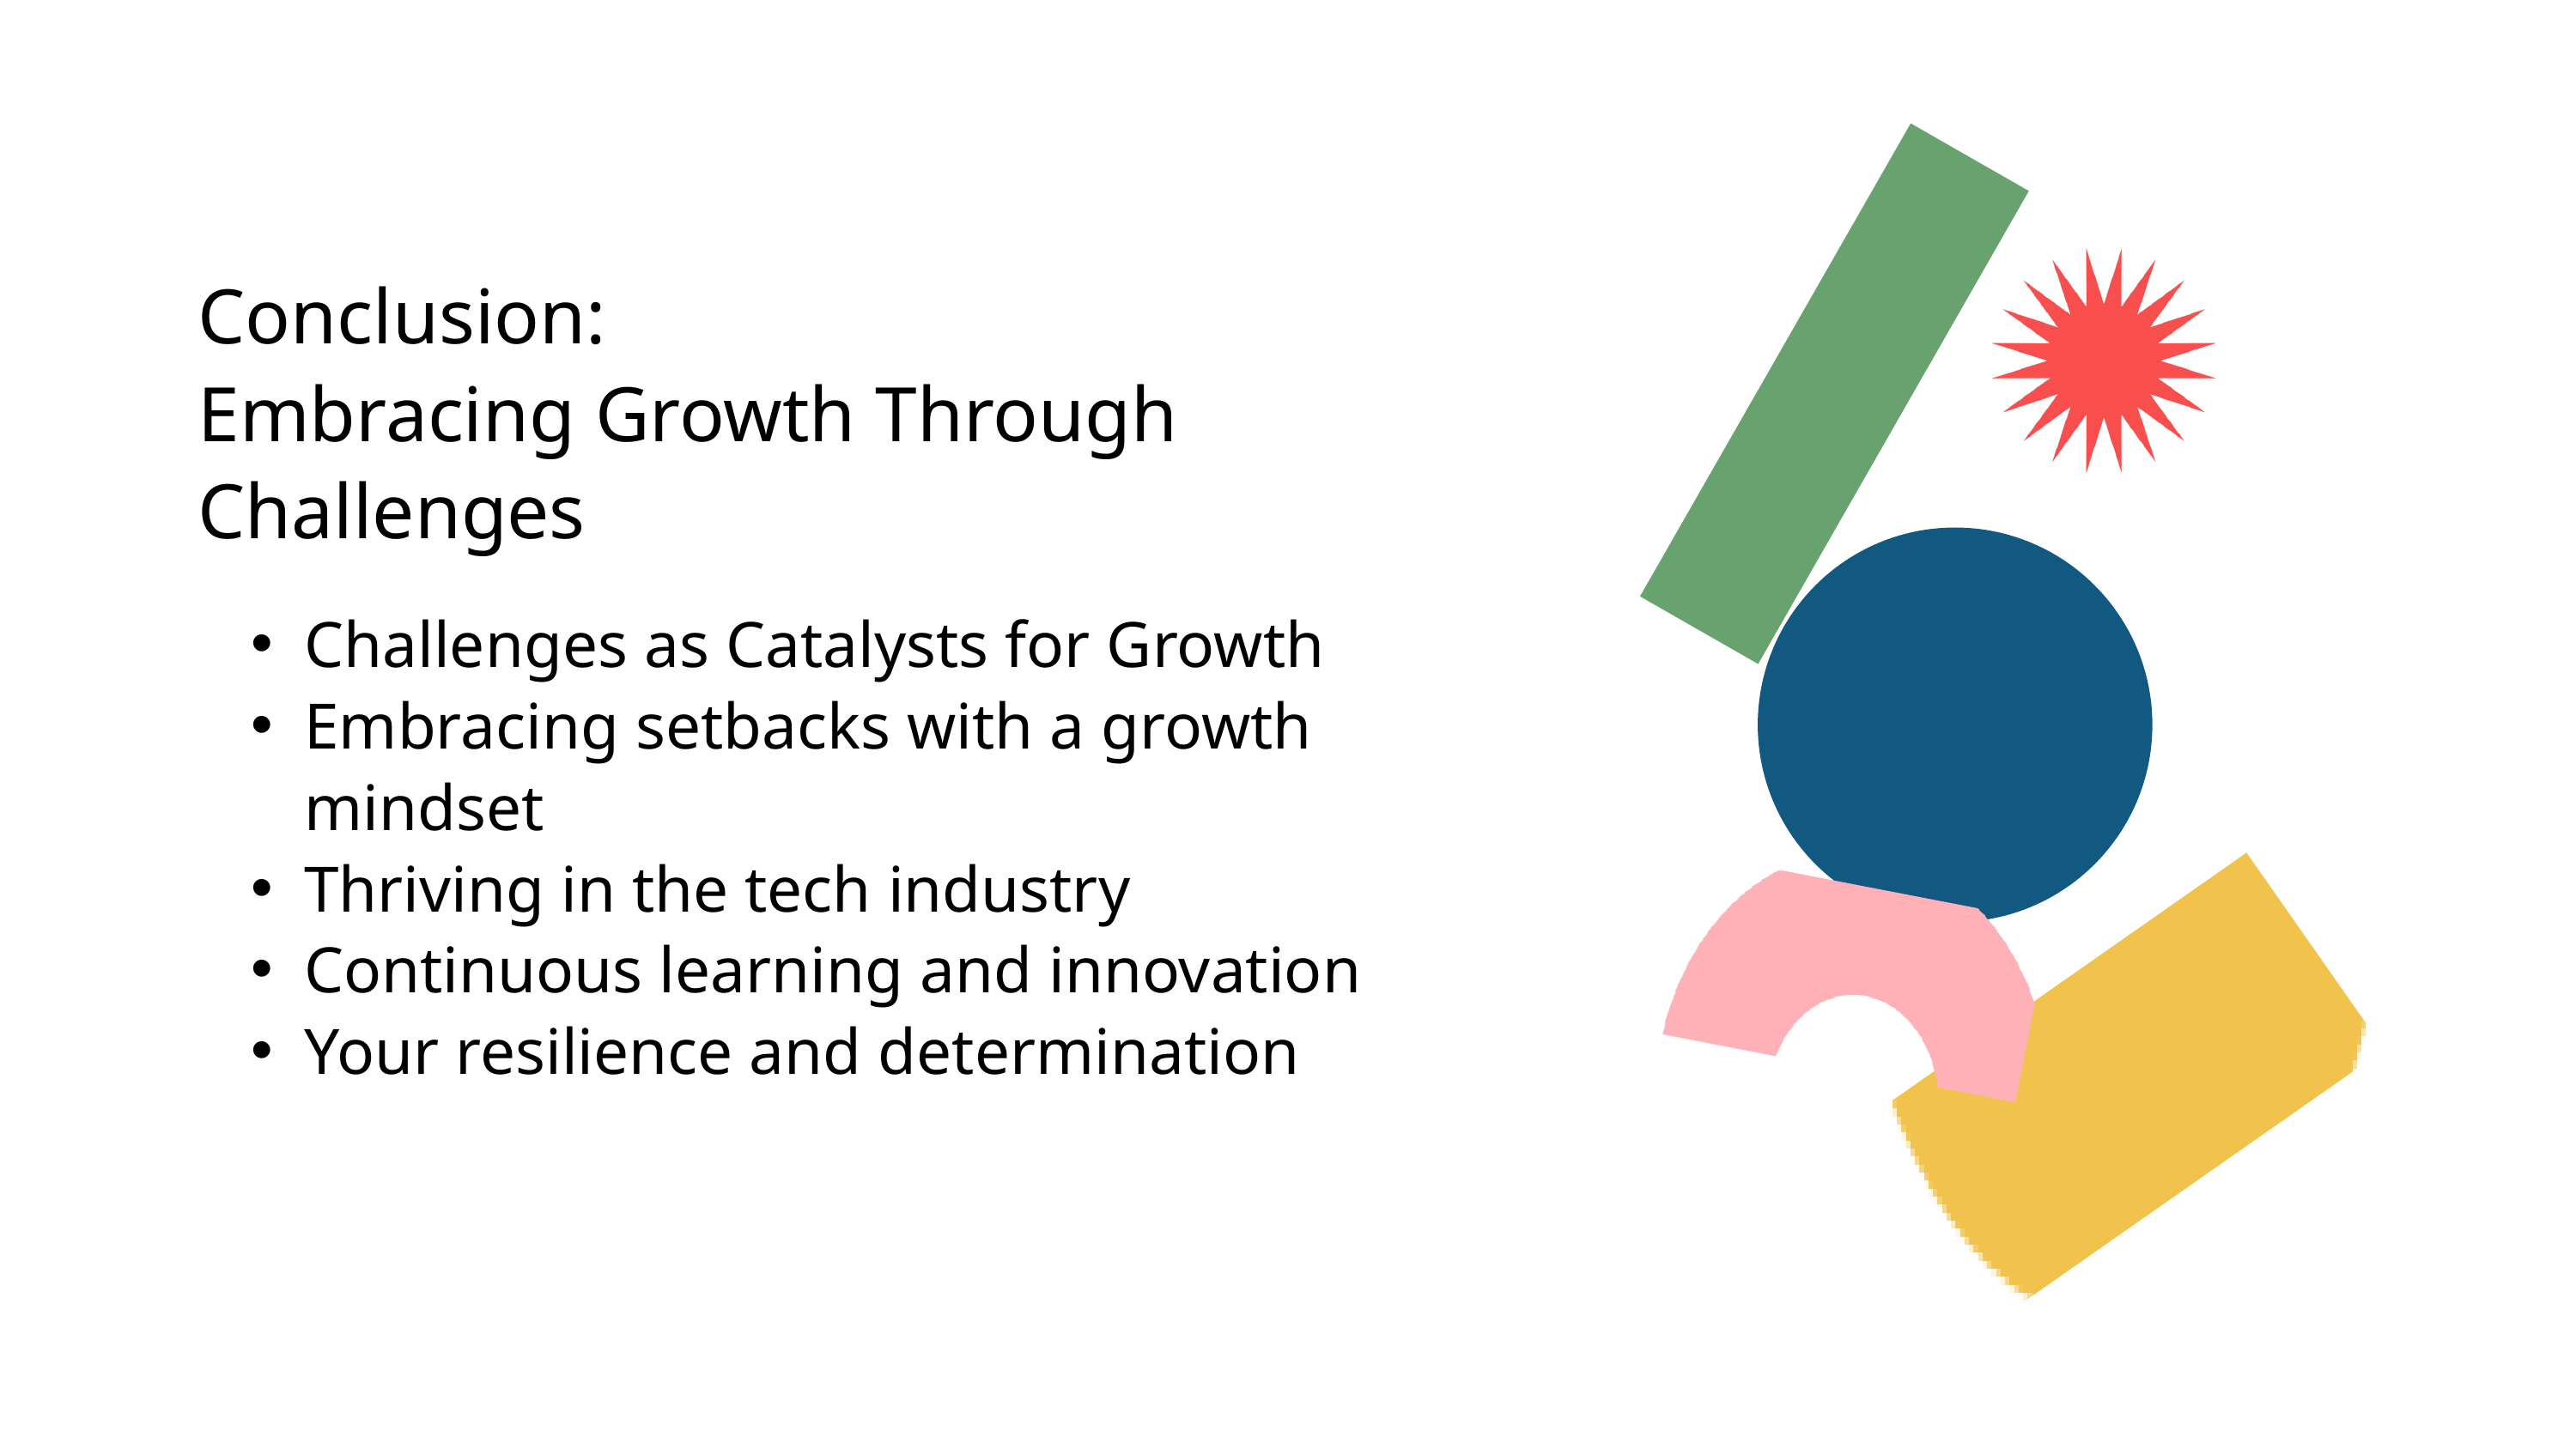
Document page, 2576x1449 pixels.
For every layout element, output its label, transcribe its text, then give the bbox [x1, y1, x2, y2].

text_box [1852, 852, 2385, 1325]
text_box Conclusion: Embracing Growth Through Challenges [197, 261, 1563, 555]
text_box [1757, 527, 2153, 923]
text_box [1991, 248, 2216, 473]
text_box [1655, 852, 2049, 1103]
text_box Challenges as Catalysts for Growth Embracing setbacks with a growth mindset Thriving in the tech industry Continuous learning and innovation Your resilience and determination [197, 598, 1510, 1088]
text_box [1765, 120, 1903, 667]
